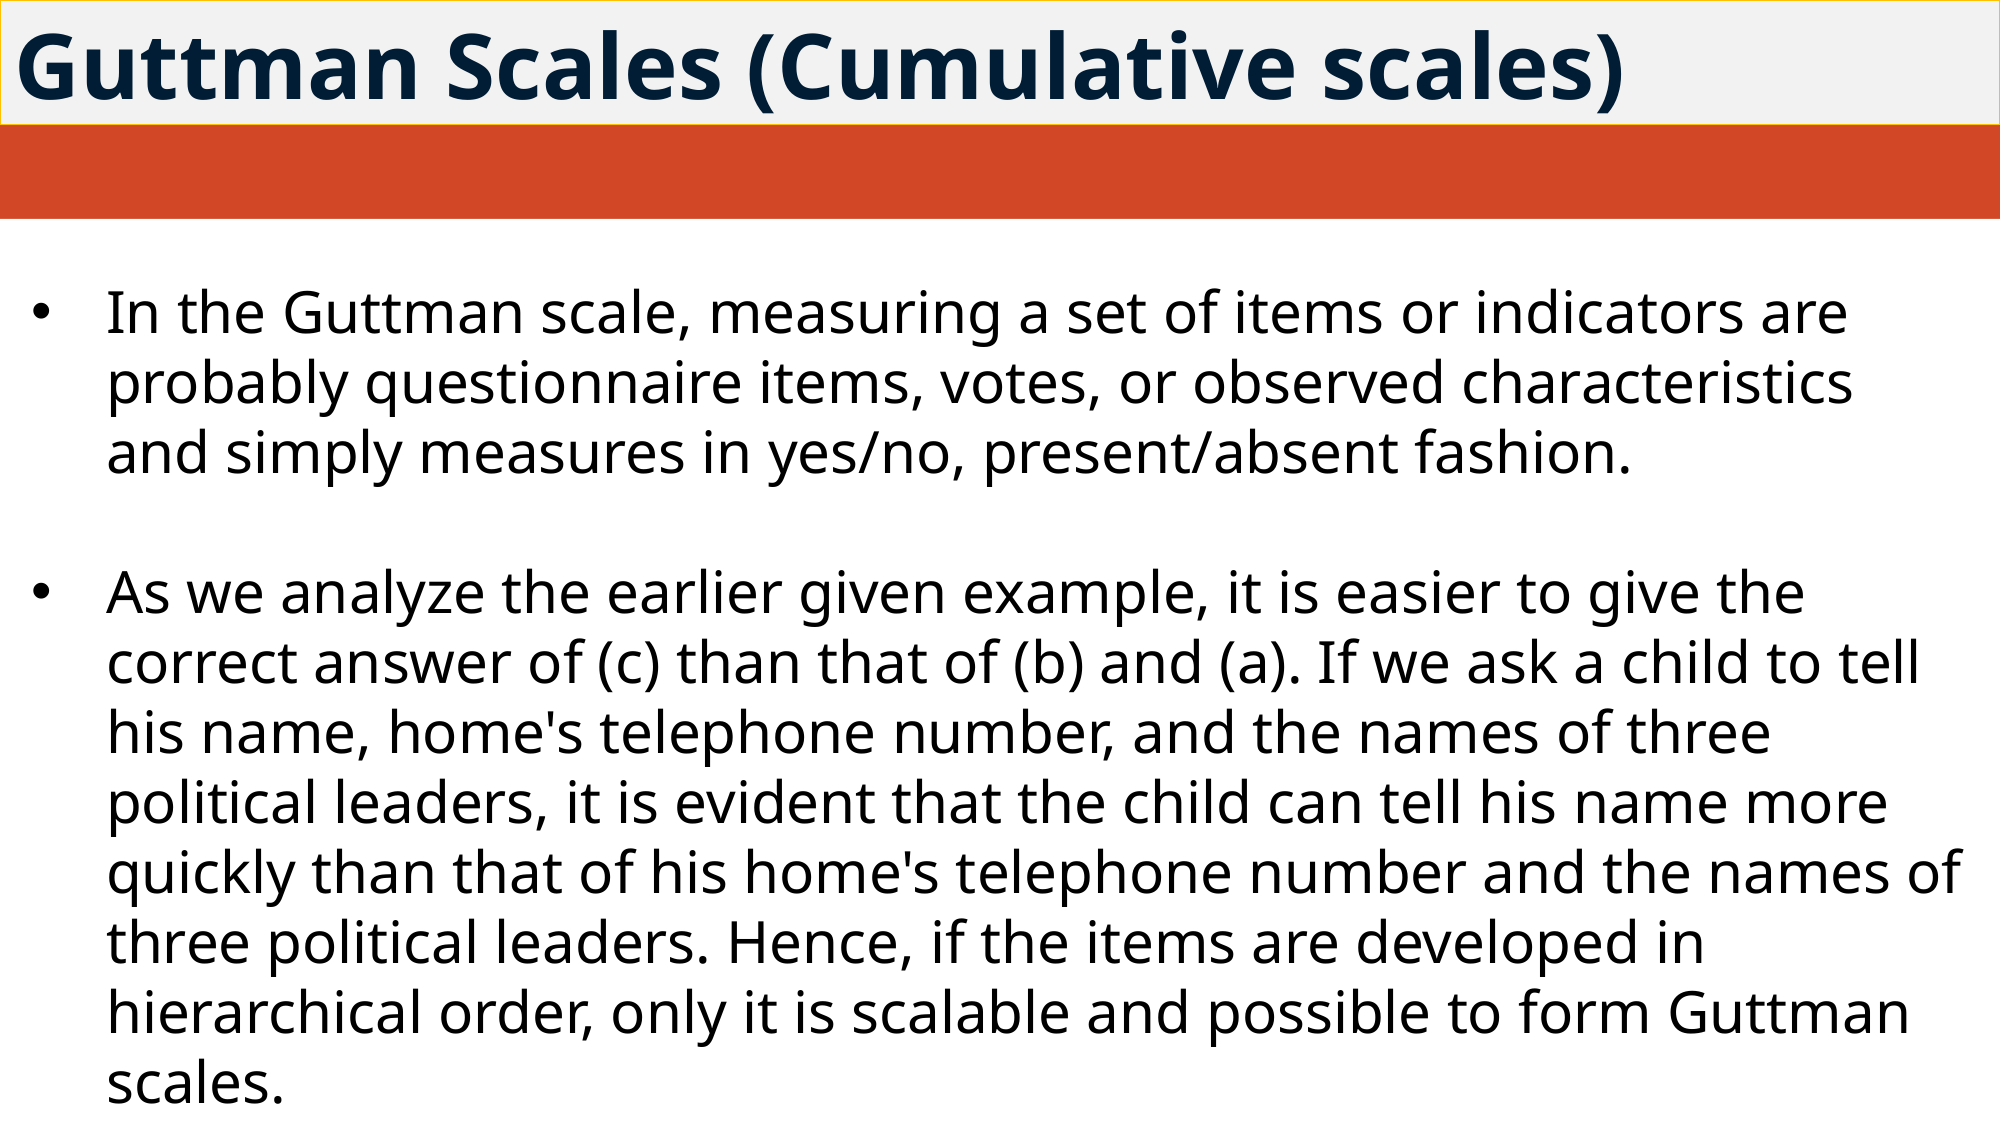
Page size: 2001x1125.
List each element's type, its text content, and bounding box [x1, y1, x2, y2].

text_box In the Guttman scale, measuring a set of items or indicators are probably questionnaire items, votes, or observed characteristics and simply measures in yes/no, present/absent fashion. As we analyze the earlier given example, it is easier to give the correct answer of (c) than that of (b) and (a). If we ask a child to tell his name, home's telephone number, and the names of three political leaders, it is evident that the child can tell his name more quickly than that of his home's telephone number and the names of three political leaders. Hence, if the items are developed in hierarchical order, only it is scalable and possible to form Guttman scales. [16, 267, 1984, 1123]
title Guttman Scales (Cumulative scales) [0, 0, 2000, 125]
